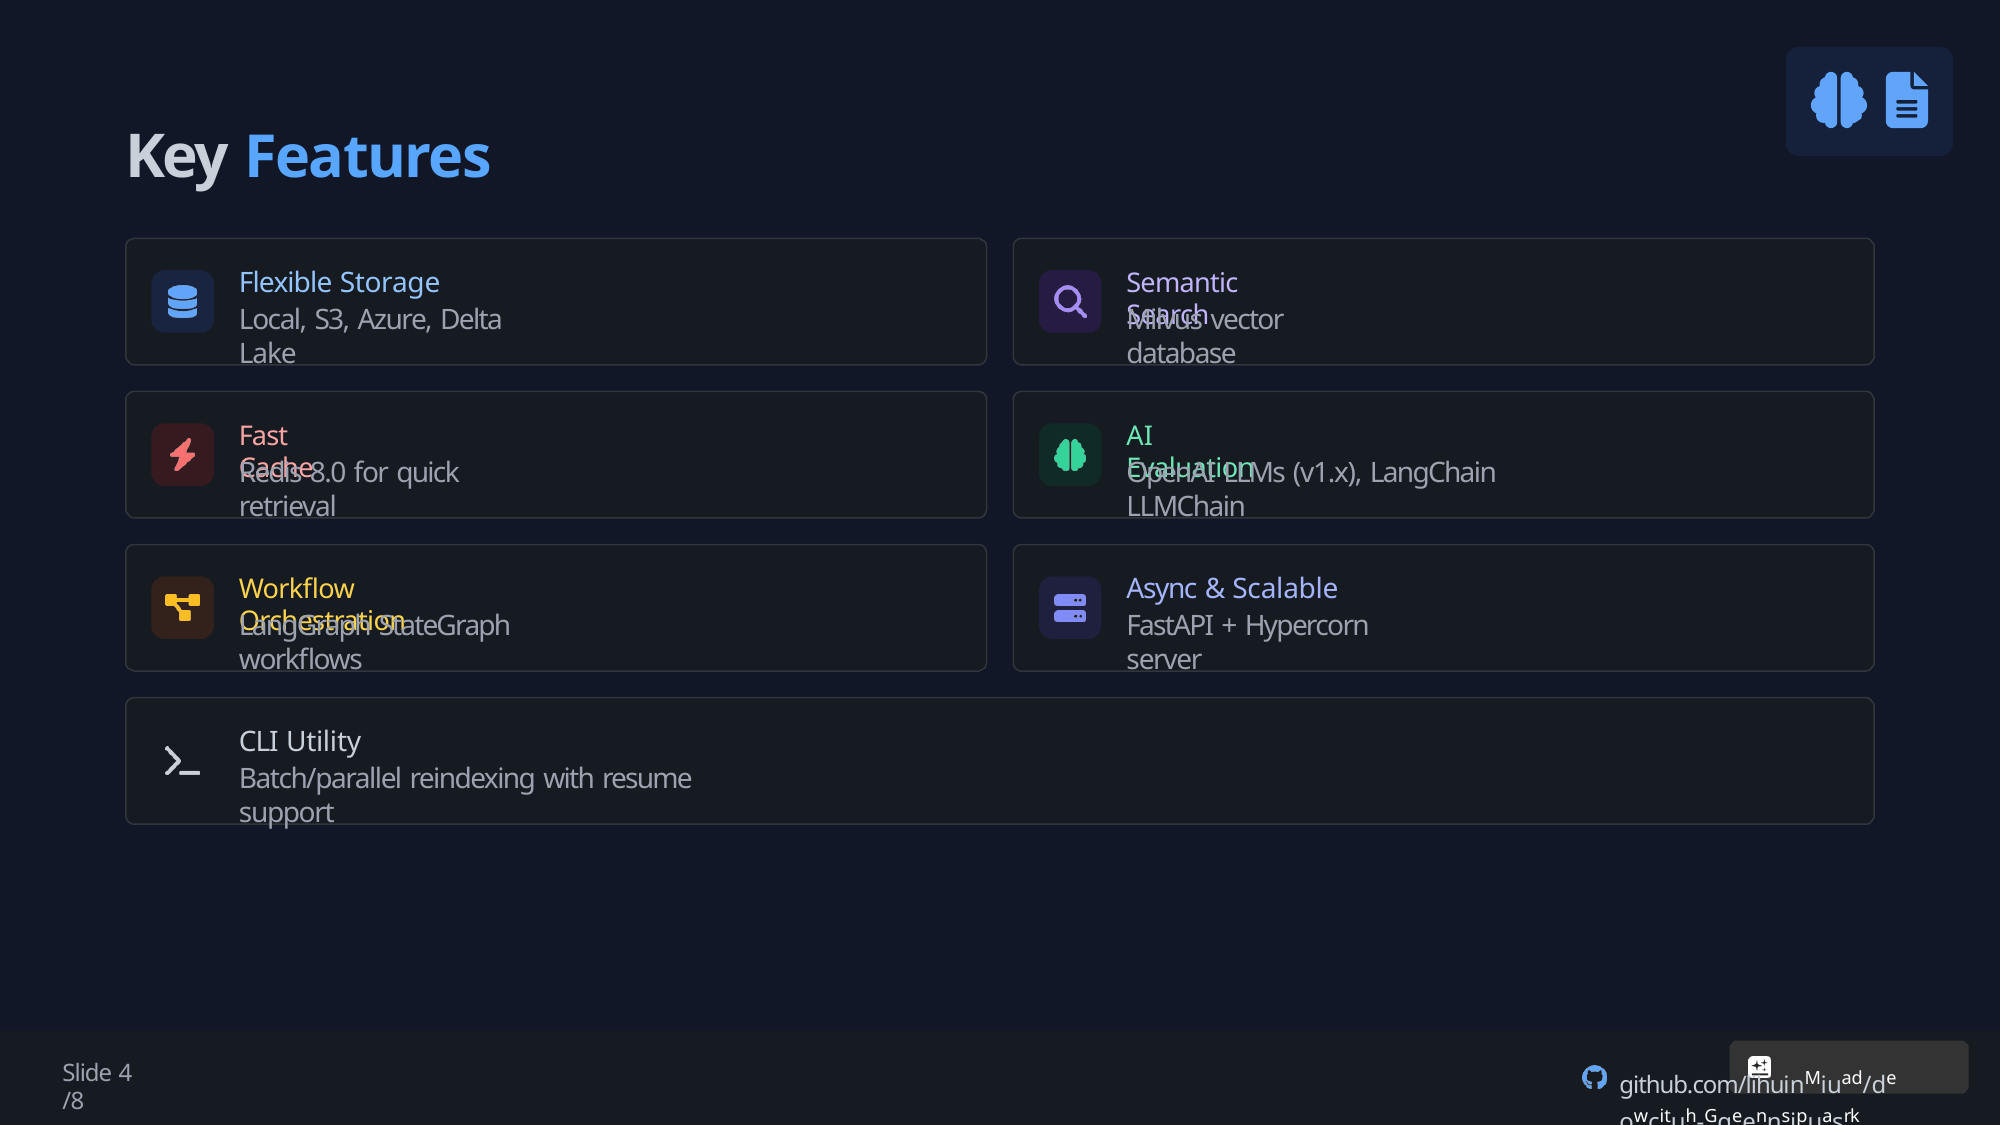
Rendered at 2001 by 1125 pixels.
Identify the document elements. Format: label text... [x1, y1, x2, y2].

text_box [1012, 390, 1876, 519]
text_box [124, 237, 988, 366]
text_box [124, 543, 988, 673]
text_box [0, 1030, 2000, 1125]
title Key Features [122, 114, 1085, 305]
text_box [124, 696, 1876, 826]
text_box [1785, 46, 1954, 157]
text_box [1012, 237, 1876, 366]
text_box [124, 390, 988, 519]
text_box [1012, 543, 1876, 673]
